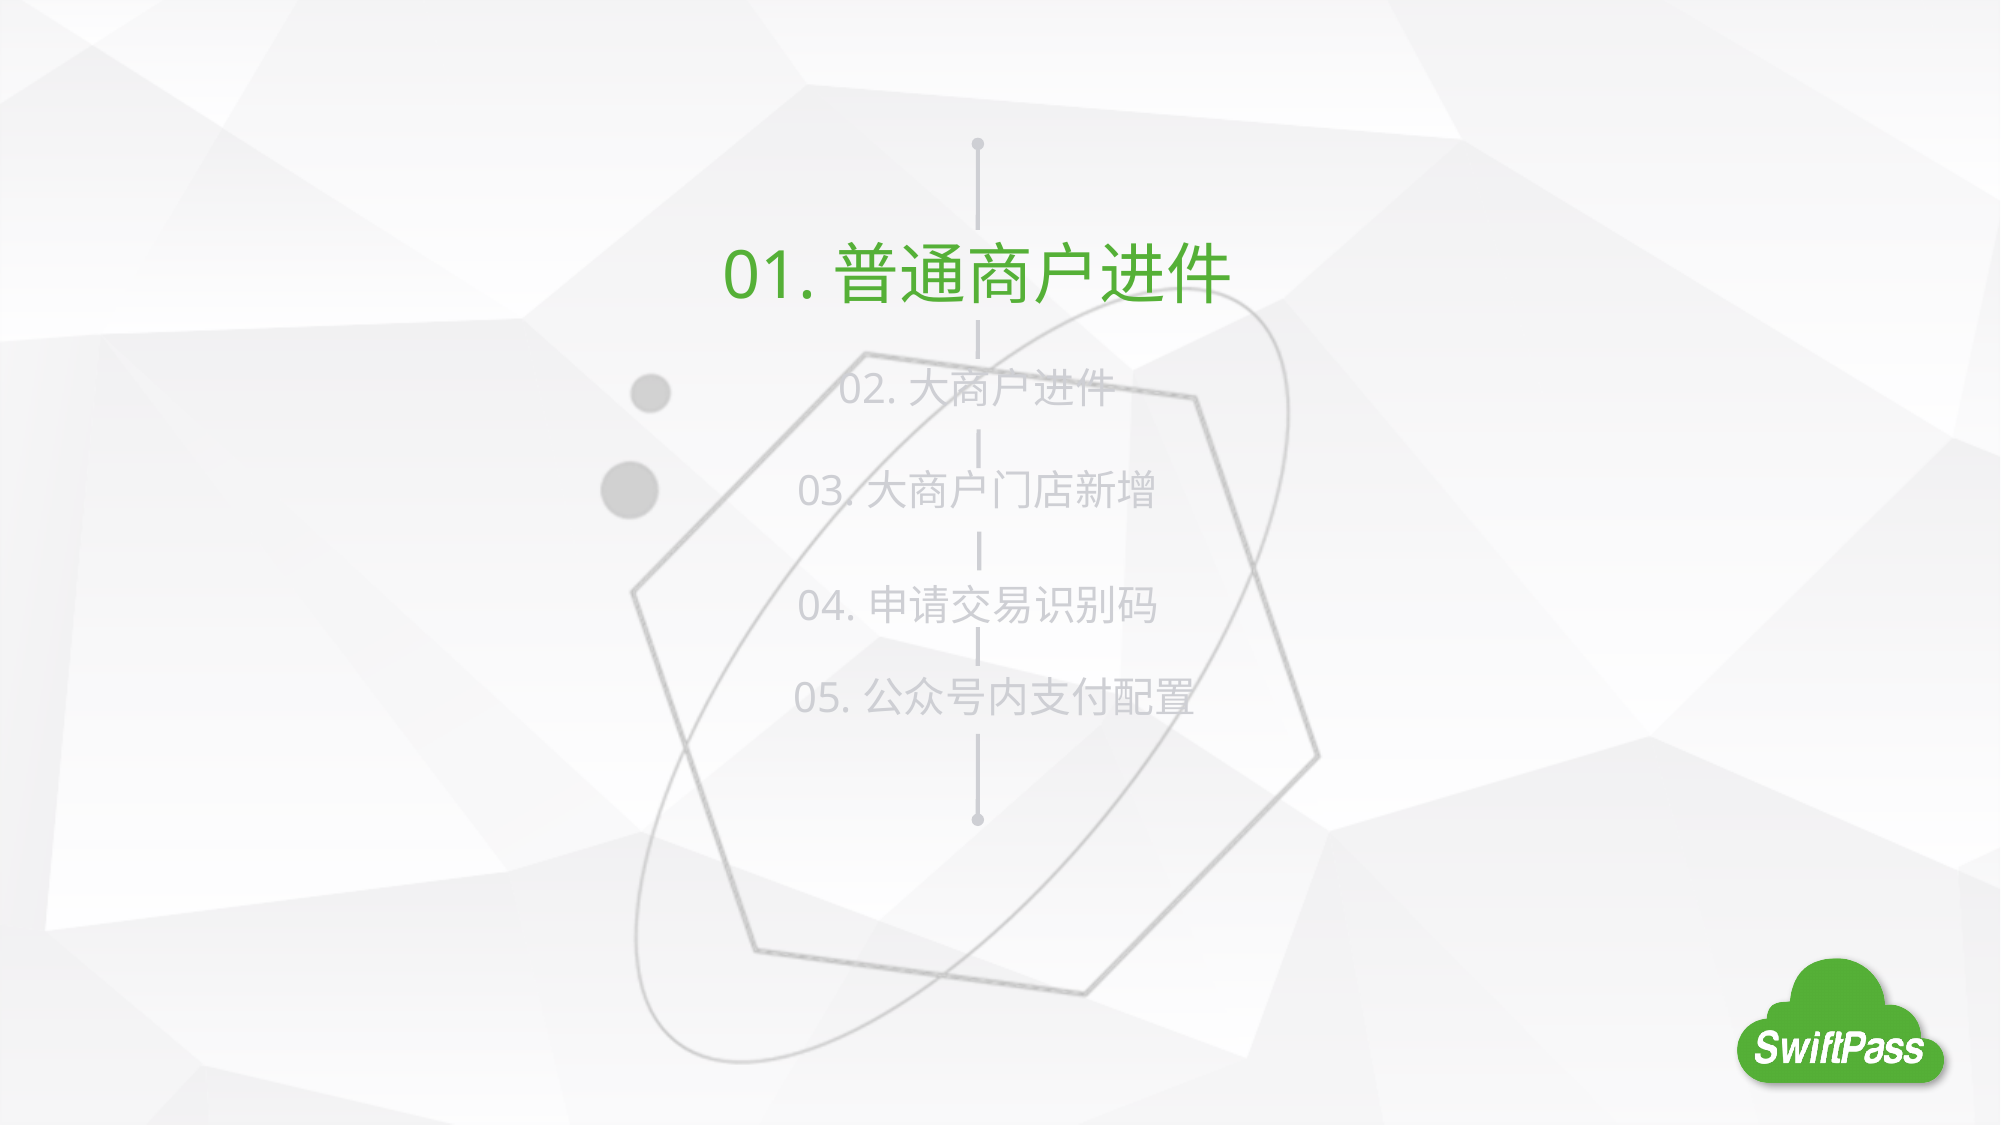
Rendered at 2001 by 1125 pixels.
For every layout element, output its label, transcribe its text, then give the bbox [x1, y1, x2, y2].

text_box 02.大商户进件 [556, 353, 1400, 421]
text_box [1722, 902, 1959, 1125]
text_box [971, 137, 985, 230]
picture [0, 0, 2001, 1125]
text_box 03.大商户门店新增 [556, 455, 1400, 522]
text_box 05.公众号内支付配置 [573, 662, 1417, 729]
text_box [971, 733, 985, 827]
text_box 04.申请交易识别码 [556, 570, 1401, 638]
text_box 01.普通商户进件 [556, 223, 1400, 321]
